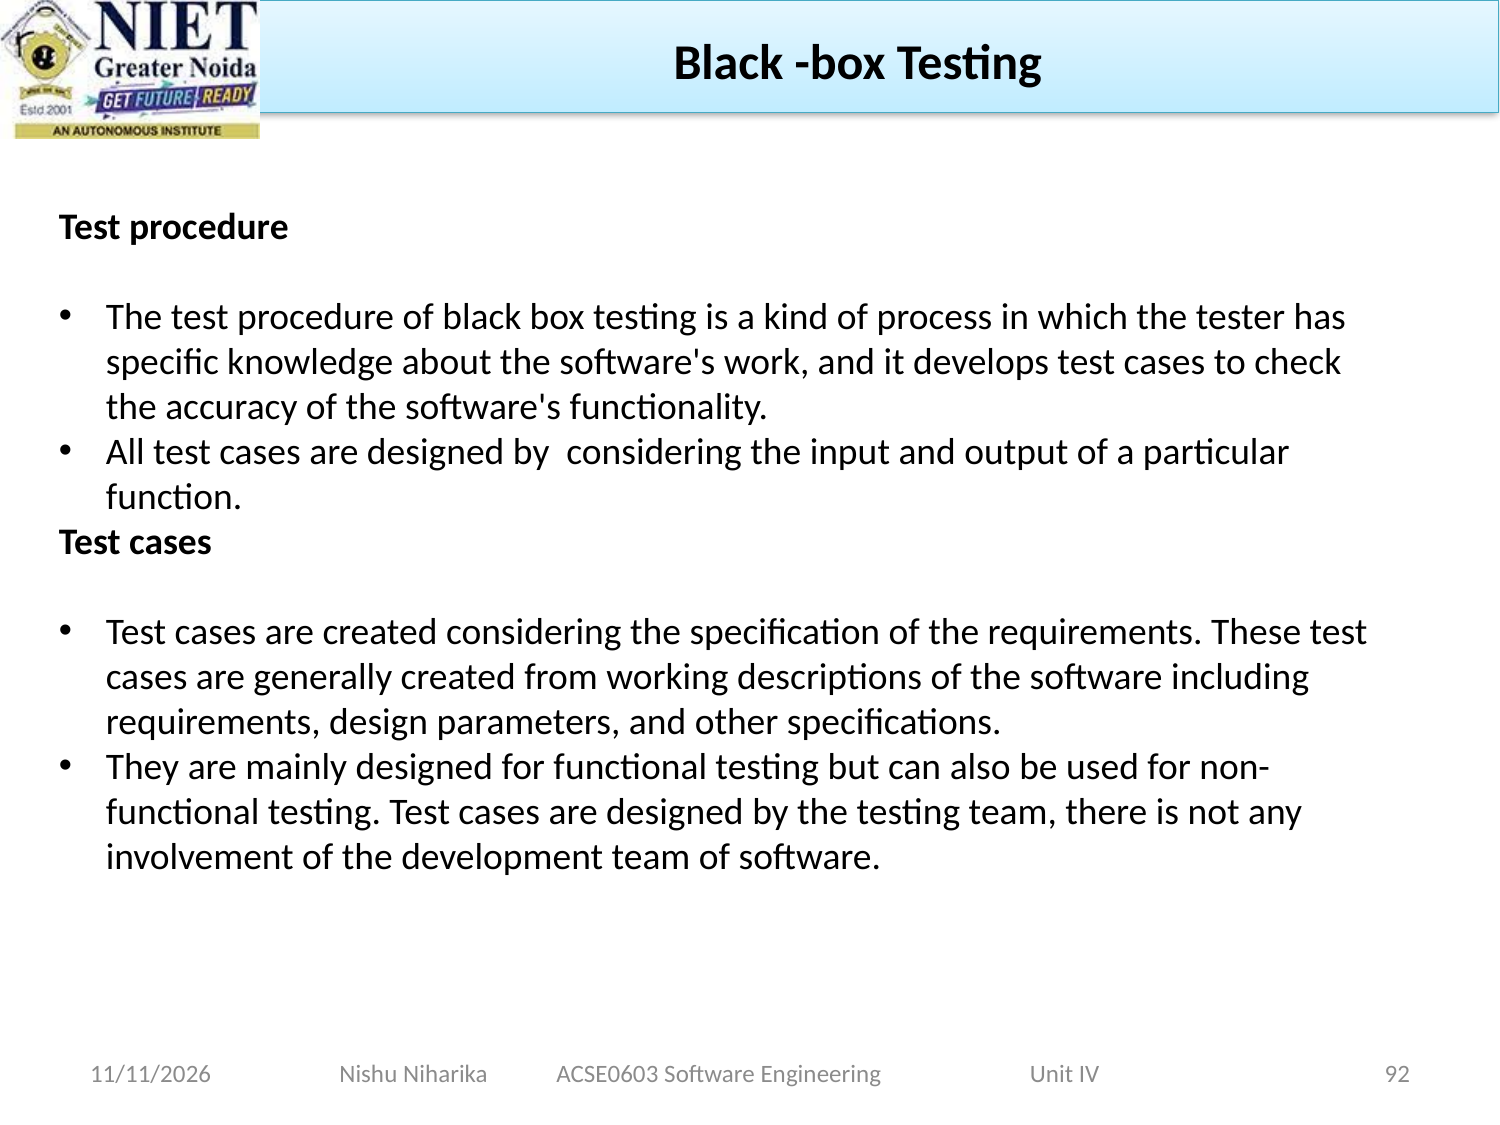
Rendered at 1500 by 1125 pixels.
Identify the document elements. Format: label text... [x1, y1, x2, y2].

slide_number 92 [1074, 1042, 1425, 1103]
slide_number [75, 1042, 312, 1103]
picture [0, 0, 260, 145]
text_box Test procedure The test procedure of black box testing is a kind of process in which the tester has specific knowledge about the software's work, and it develops test cases to check the accuracy of the software's functionality. All test cases are designed by considering the input and output of a particular function. Test cases Test cases are created considering the specification of the requirements. These test cases are generally created from working descriptions of the software including requirements, design parameters, and other specifications. They are mainly designed for functional testing but can also be used for non-functional testing. Test cases are designed by the testing team, there is not any involvement of the development team of software. [58, 201, 1388, 977]
text_box Black -box Testing [260, 0, 1499, 113]
footer Nishu Niharika ACSE0603 Software Engineering Unit IV [312, 1042, 1074, 1103]
